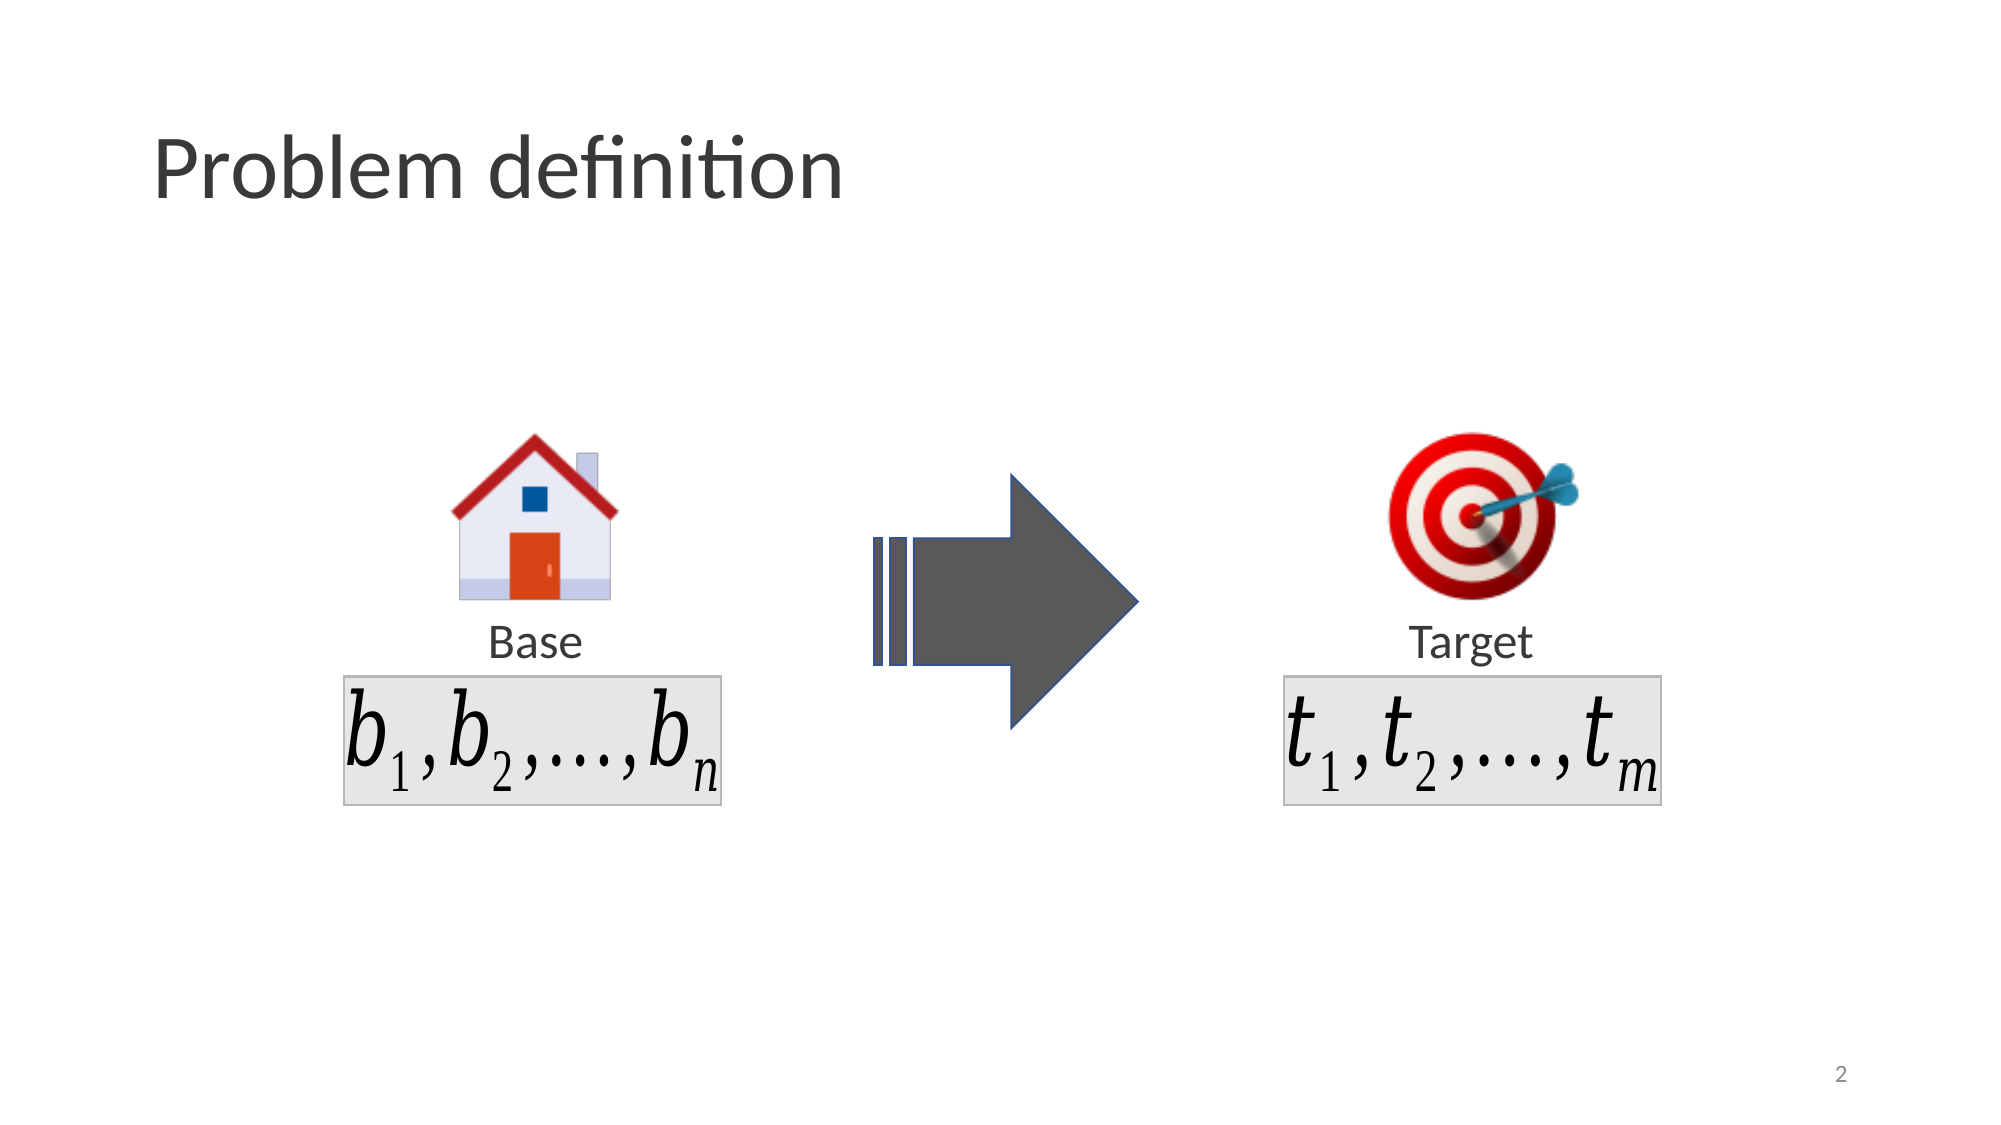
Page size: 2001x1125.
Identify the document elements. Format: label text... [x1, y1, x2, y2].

text_box [912, 472, 1140, 731]
slide_number 2 [1412, 1042, 1863, 1103]
picture [1382, 416, 1583, 617]
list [435, 416, 636, 617]
text_box Target [1393, 617, 1550, 675]
title Problem definition [137, 59, 1863, 278]
text_box [873, 537, 883, 666]
text_box Base [473, 617, 599, 675]
text_box [889, 537, 907, 666]
